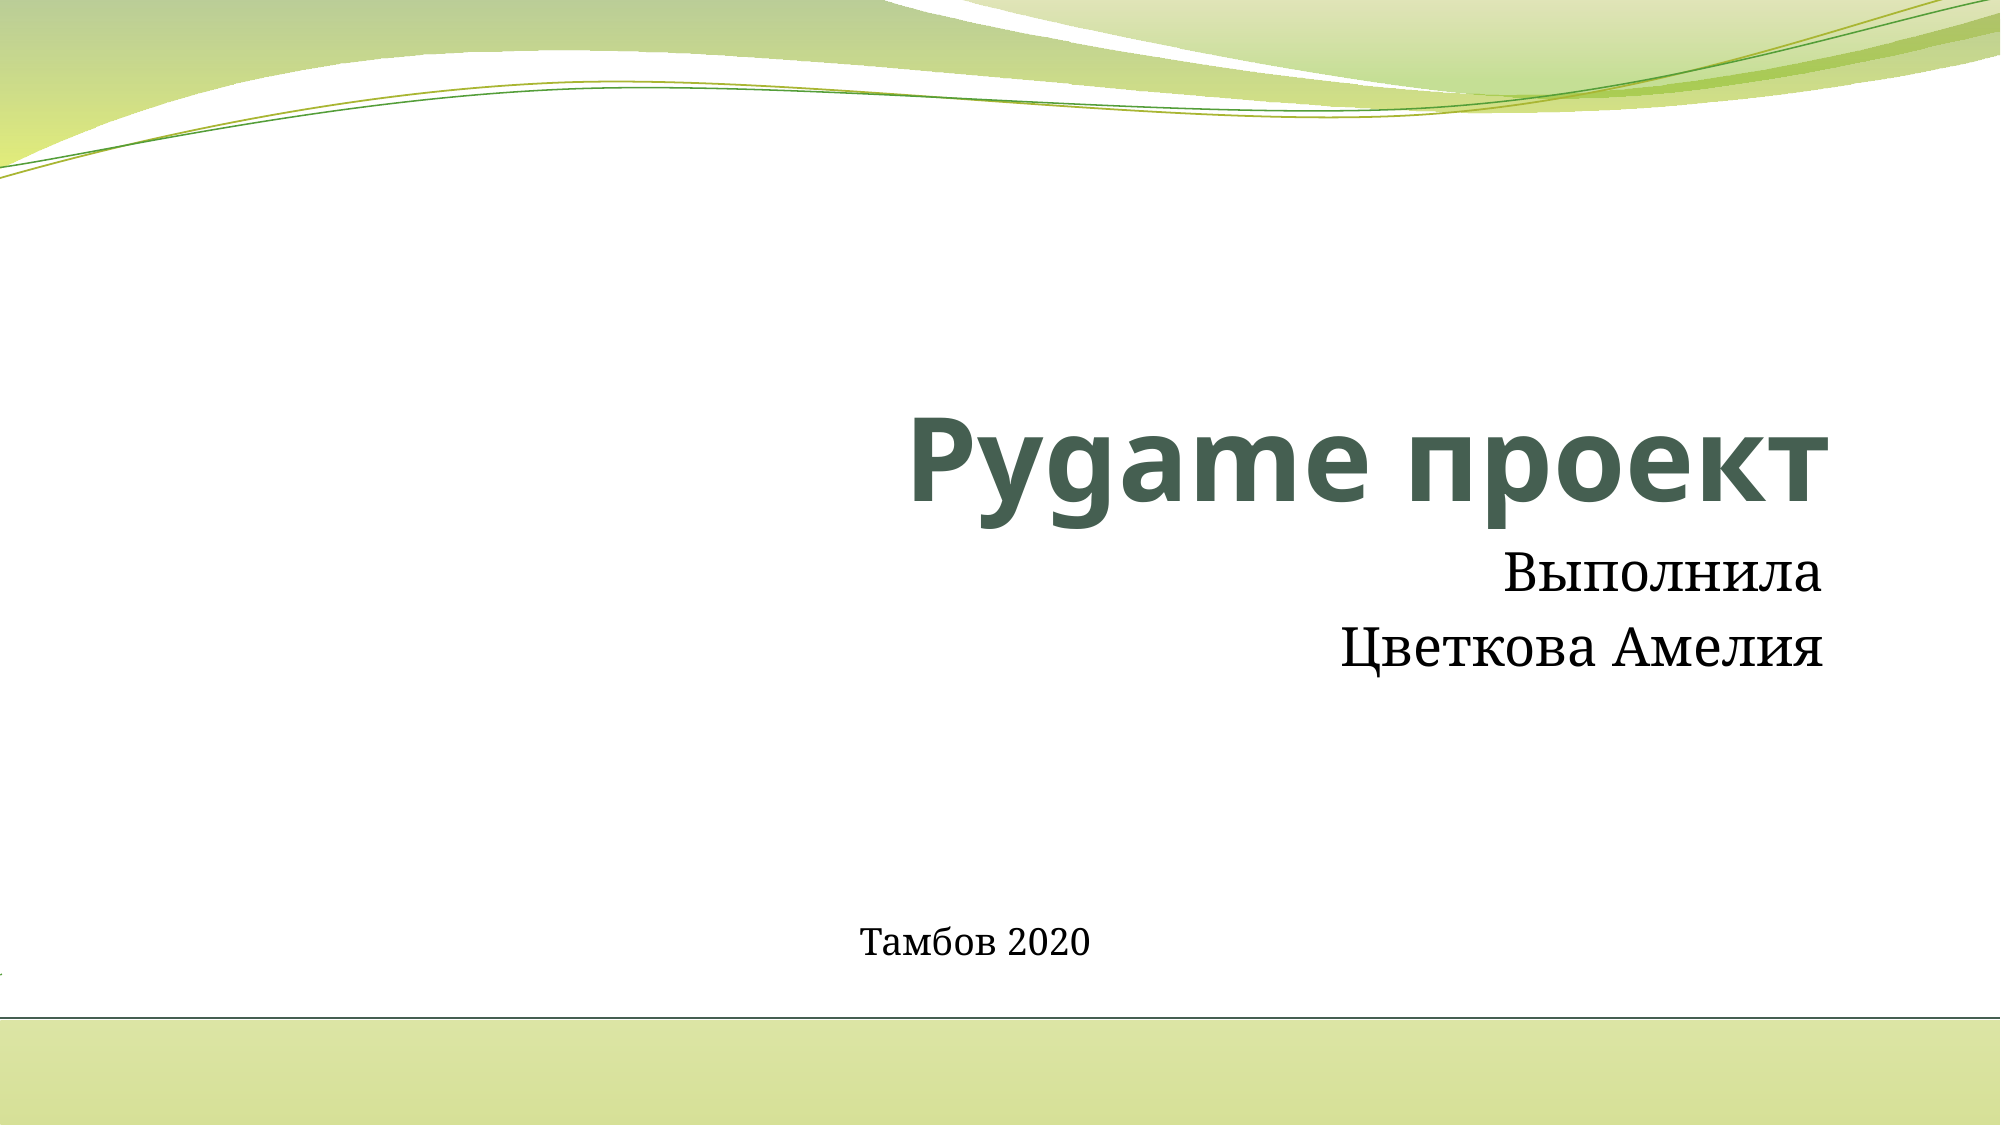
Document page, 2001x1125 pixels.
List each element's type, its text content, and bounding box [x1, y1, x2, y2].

title Pygame проект [116, 224, 1834, 525]
subtitle Выполнила Цветкова Амелия [116, 529, 1835, 818]
text_box Тамбов 2020 [844, 910, 1106, 971]
